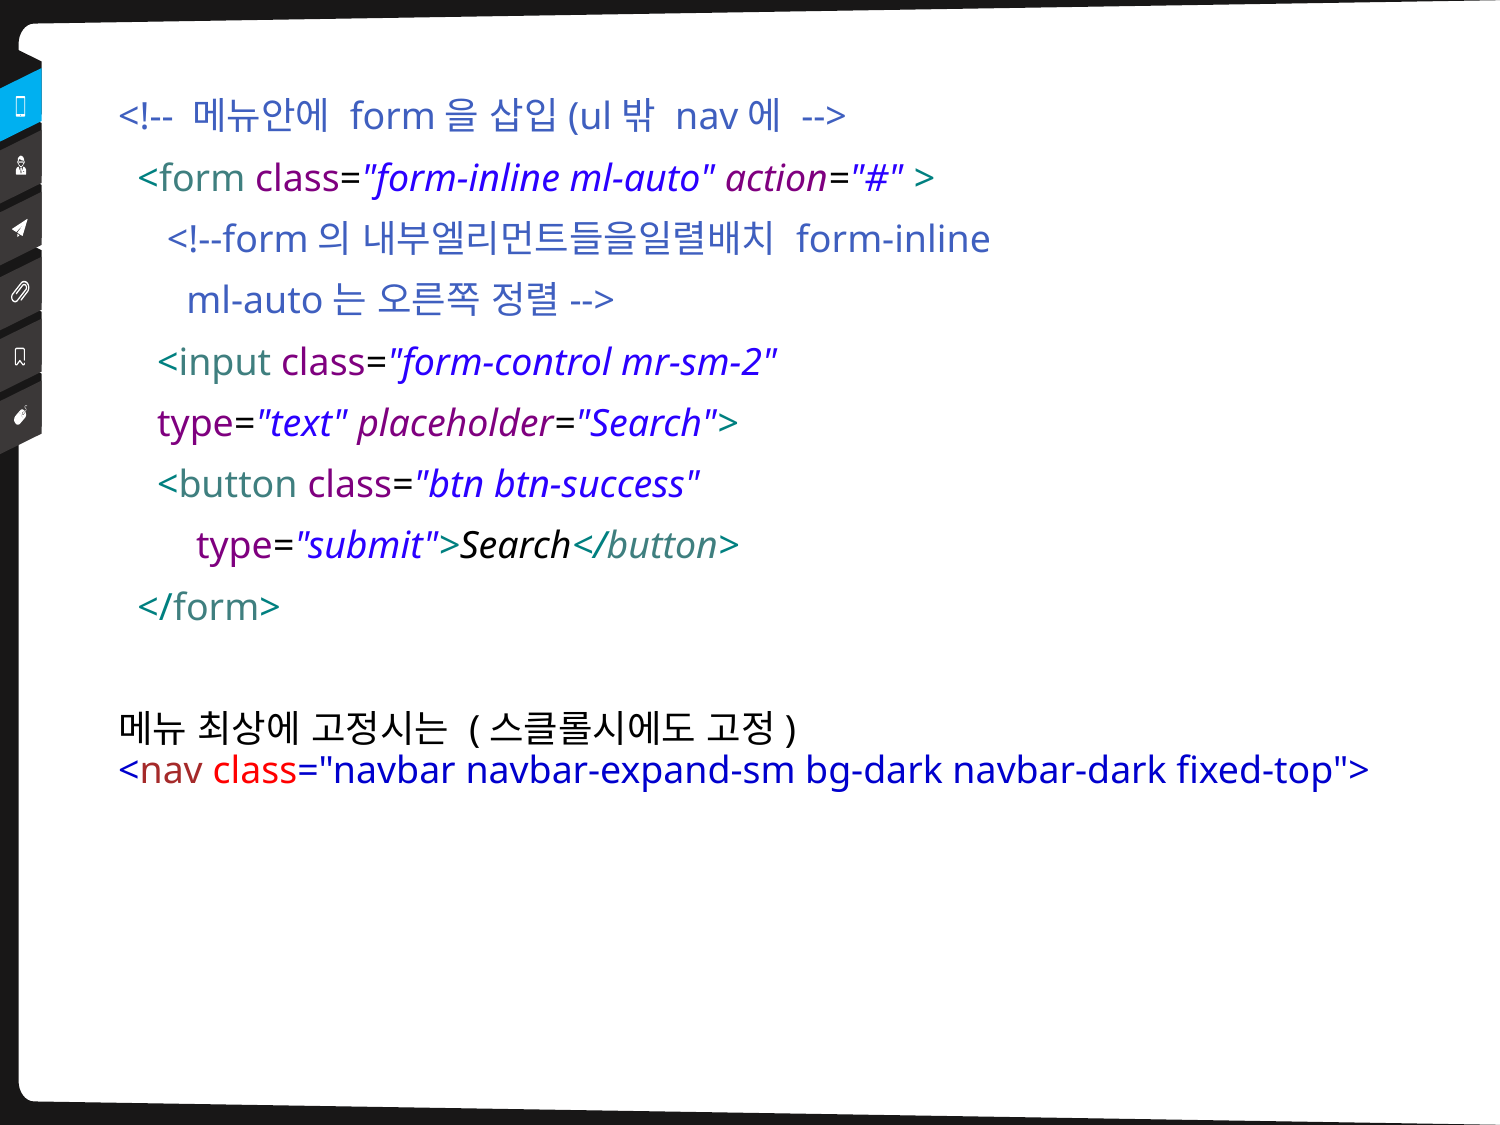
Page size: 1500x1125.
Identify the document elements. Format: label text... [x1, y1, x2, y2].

list <!-- 메뉴안에 form을 삽입(ul밖 nav에 --> <form class="form-inline ml-auto" action="#" > <!--form의 내부엘리먼트들을일렬배치 form-inline ml-auto는 오른쪽 정렬--> <input class="form-control mr-sm-2" type="text" placeholder="Search"> <button class="btn btn-success" type="submit">Search</button> </form> 메뉴 최상에 고정시는 (스클롤시에도 고정) <nav class="navbar navbar-expand-sm bg-dark navbar-dark fixed-top"> [103, 90, 1397, 1014]
